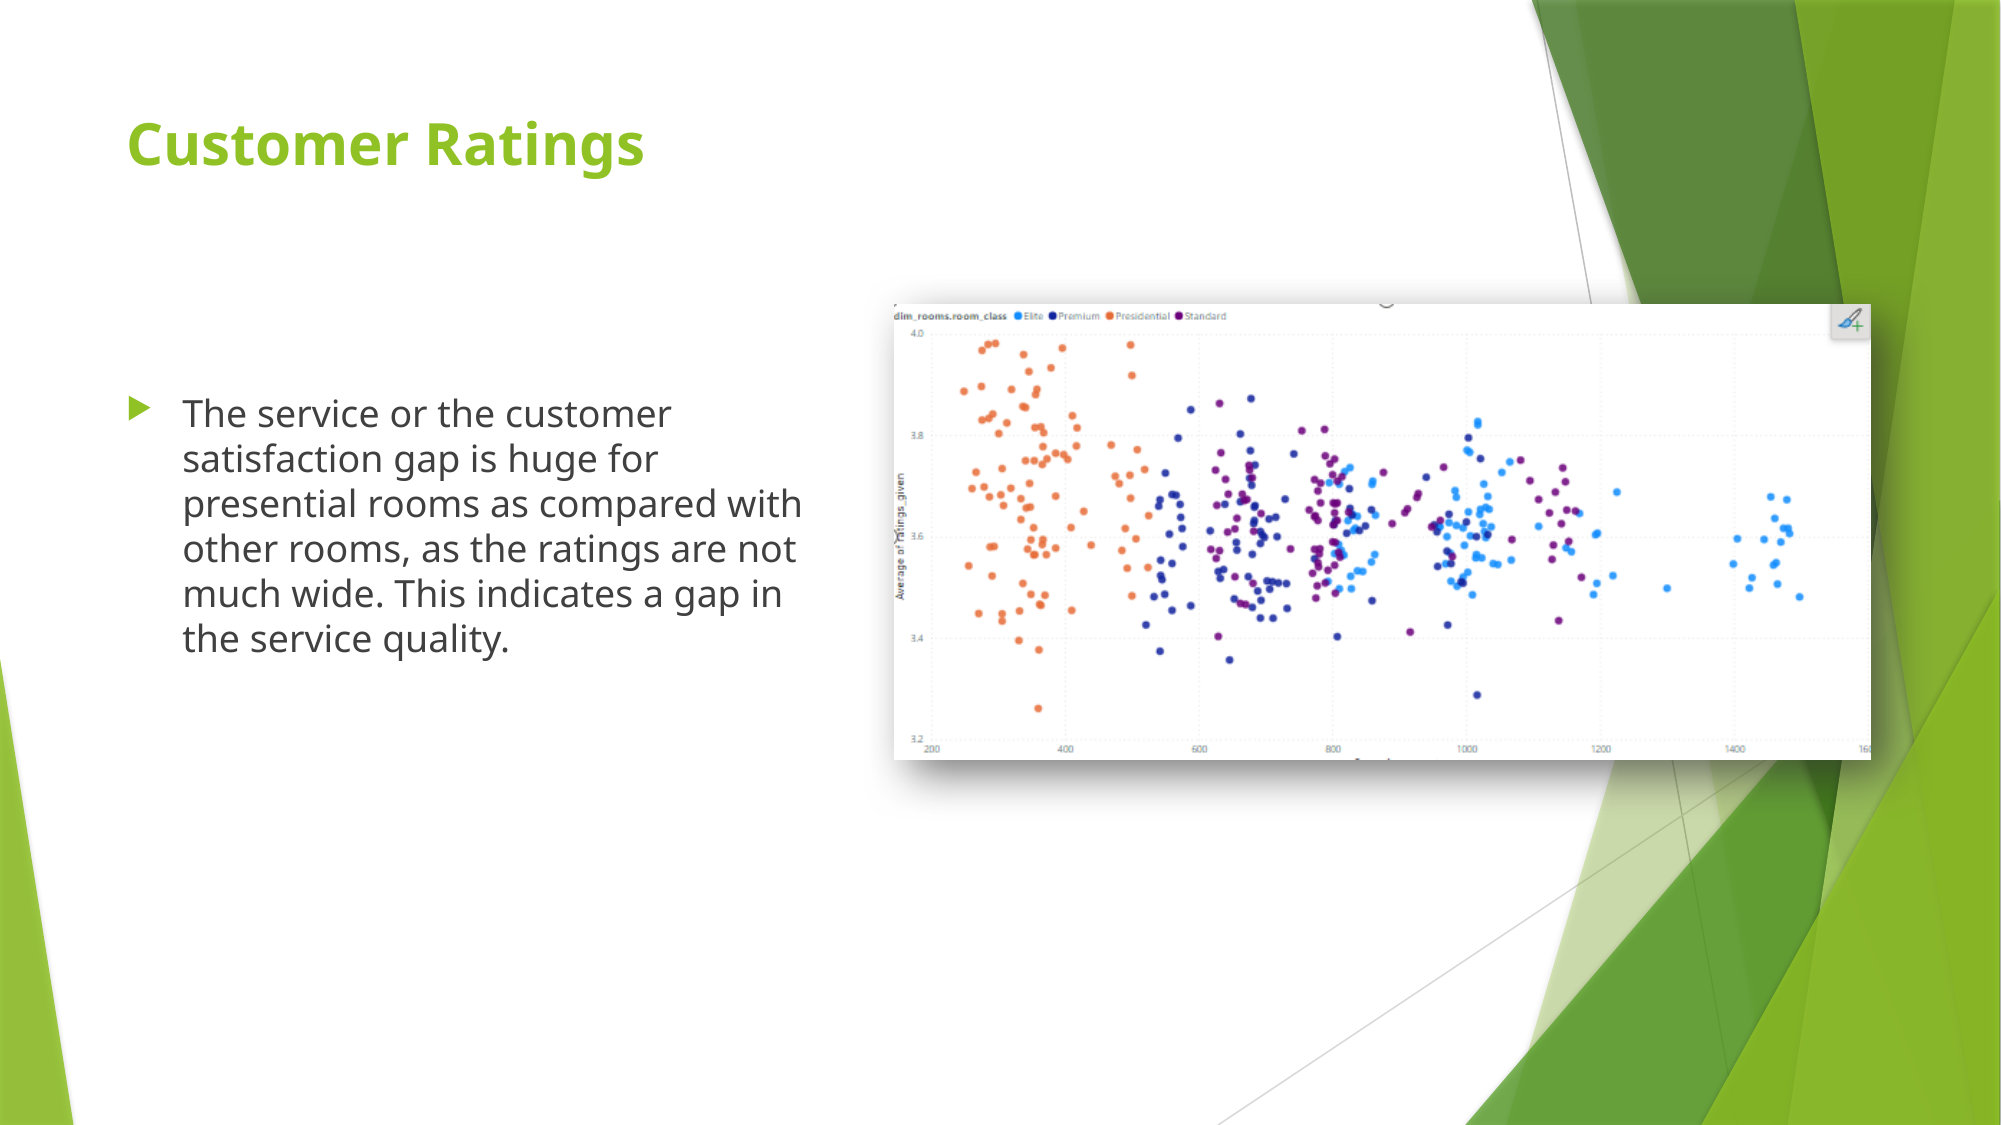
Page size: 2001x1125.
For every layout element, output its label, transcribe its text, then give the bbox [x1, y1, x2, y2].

picture [893, 303, 1872, 760]
list The service or the customer satisfaction gap is huge for presential rooms as compared with other rooms, as the ratings are not much wide. This indicates a gap in the service quality. [111, 382, 829, 682]
title Customer Ratings [111, 99, 1522, 317]
